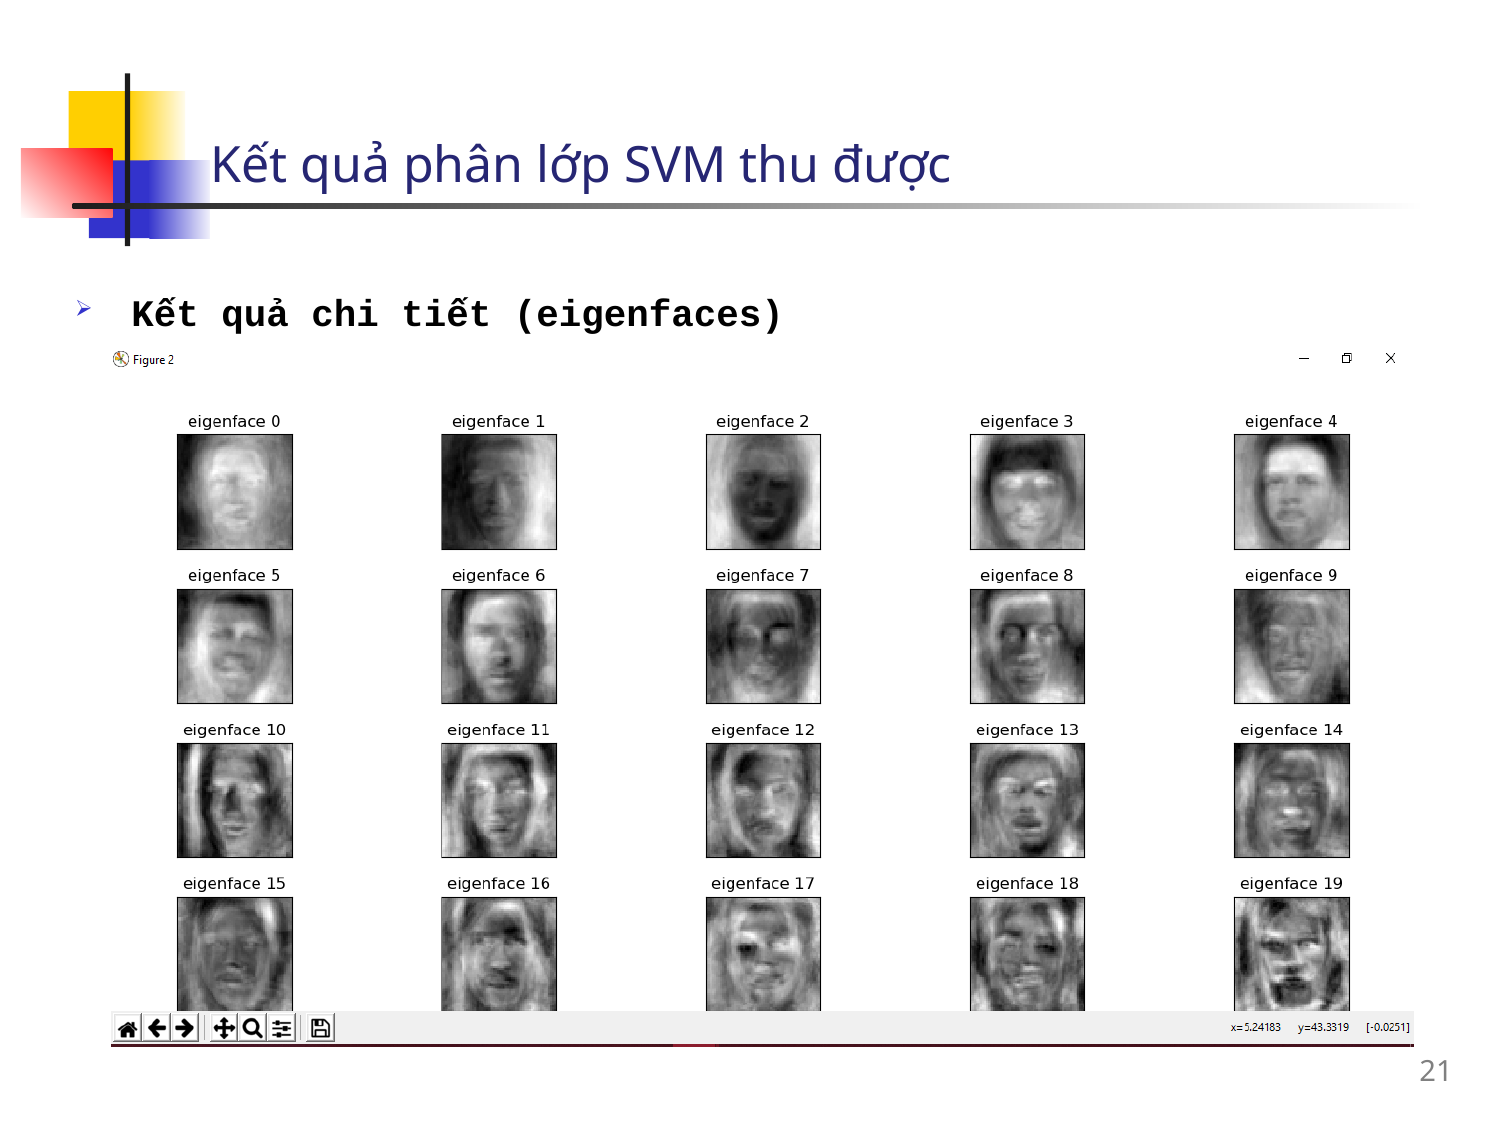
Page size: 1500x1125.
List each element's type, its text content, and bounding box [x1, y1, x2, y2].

title Kết quả phân lớp SVM thu được [195, 35, 1468, 200]
list Kết quả chi tiết (eigenfaces) [60, 213, 1465, 1125]
slide_number 21 [1154, 1023, 1468, 1100]
picture [111, 349, 1414, 1047]
